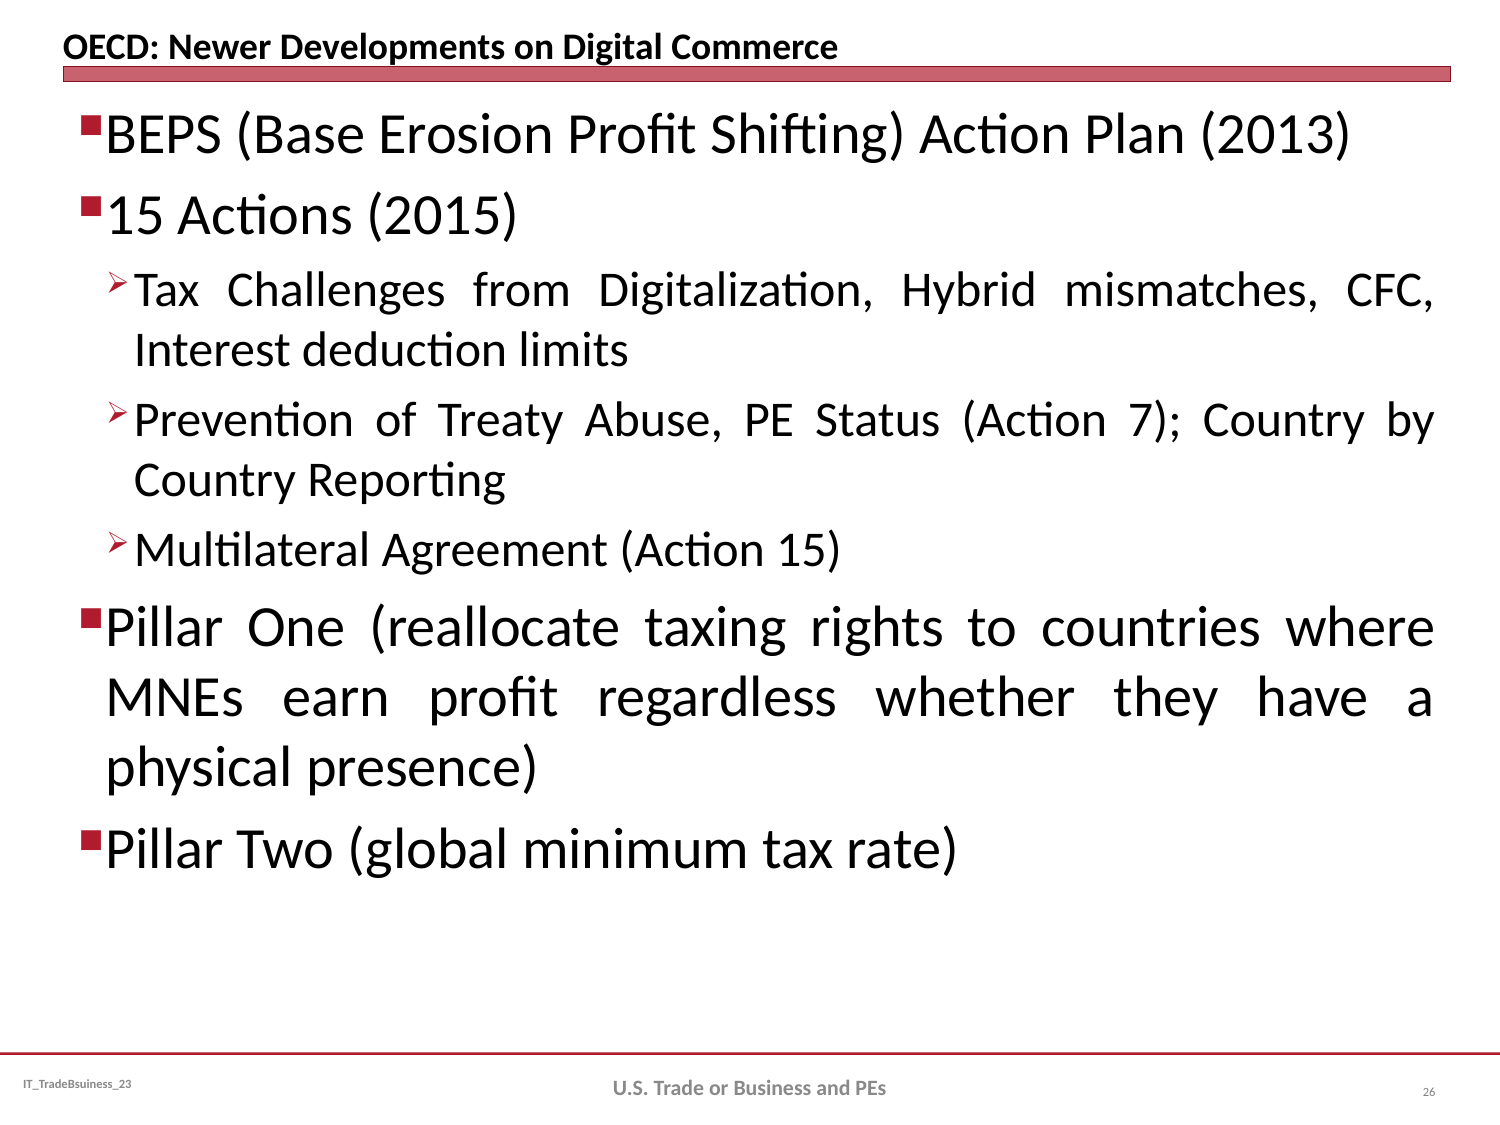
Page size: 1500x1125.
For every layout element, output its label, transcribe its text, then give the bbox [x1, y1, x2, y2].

slide_number 26 [1375, 1061, 1451, 1122]
list BEPS (Base Erosion Profit Shifting) Action Plan (2013) 15 Actions (2015) Tax Challenges from Digitalization, Hybrid mismatches, CFC, Interest deduction limits Prevention of Treaty Abuse, PE Status (Action 7); Country by Country Reporting Multilateral Agreement (Action 15) Pillar One (reallocate taxing rights to countries where MNEs earn profit regardless whether they have a physical presence) Pillar Two (global minimum tax rate) [63, 87, 1451, 1041]
title OECD: Newer Developments on Digital Commerce [62, 6, 1451, 67]
footer U.S. Trade or Business and PEs [512, 1056, 988, 1117]
